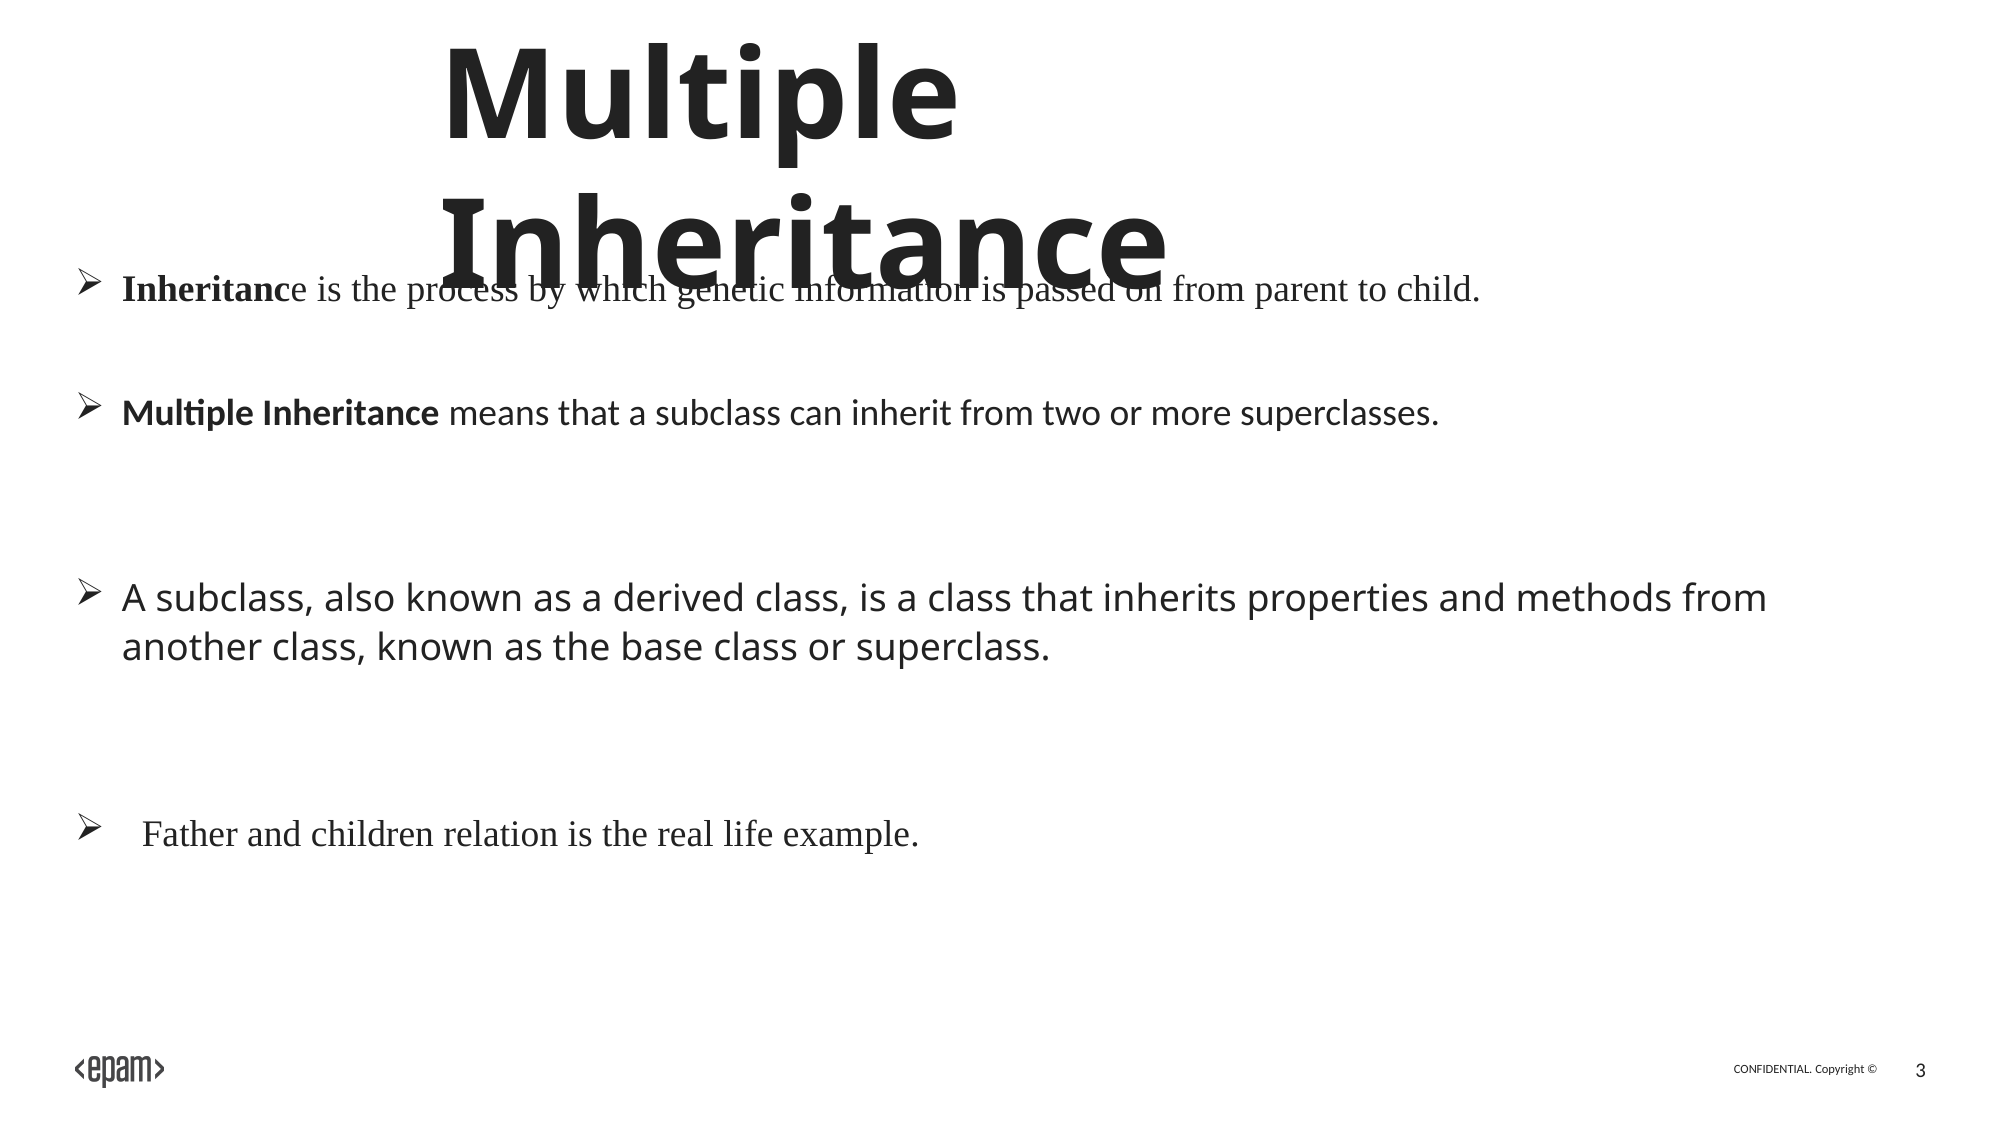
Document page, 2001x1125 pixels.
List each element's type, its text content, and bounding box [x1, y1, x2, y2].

list Inheritance is the process by which genetic information is passed on from parent to child. Multiple Inheritance means that a subclass can inherit from two or more superclasses. A subclass, also known as a derived class, is a class that inherits properties and methods from another class, known as the base class or superclass. Father and children relation is the real life example. [75, 259, 1888, 885]
picture [75, 1056, 164, 1088]
title Multiple Inheritance [439, 13, 1662, 165]
